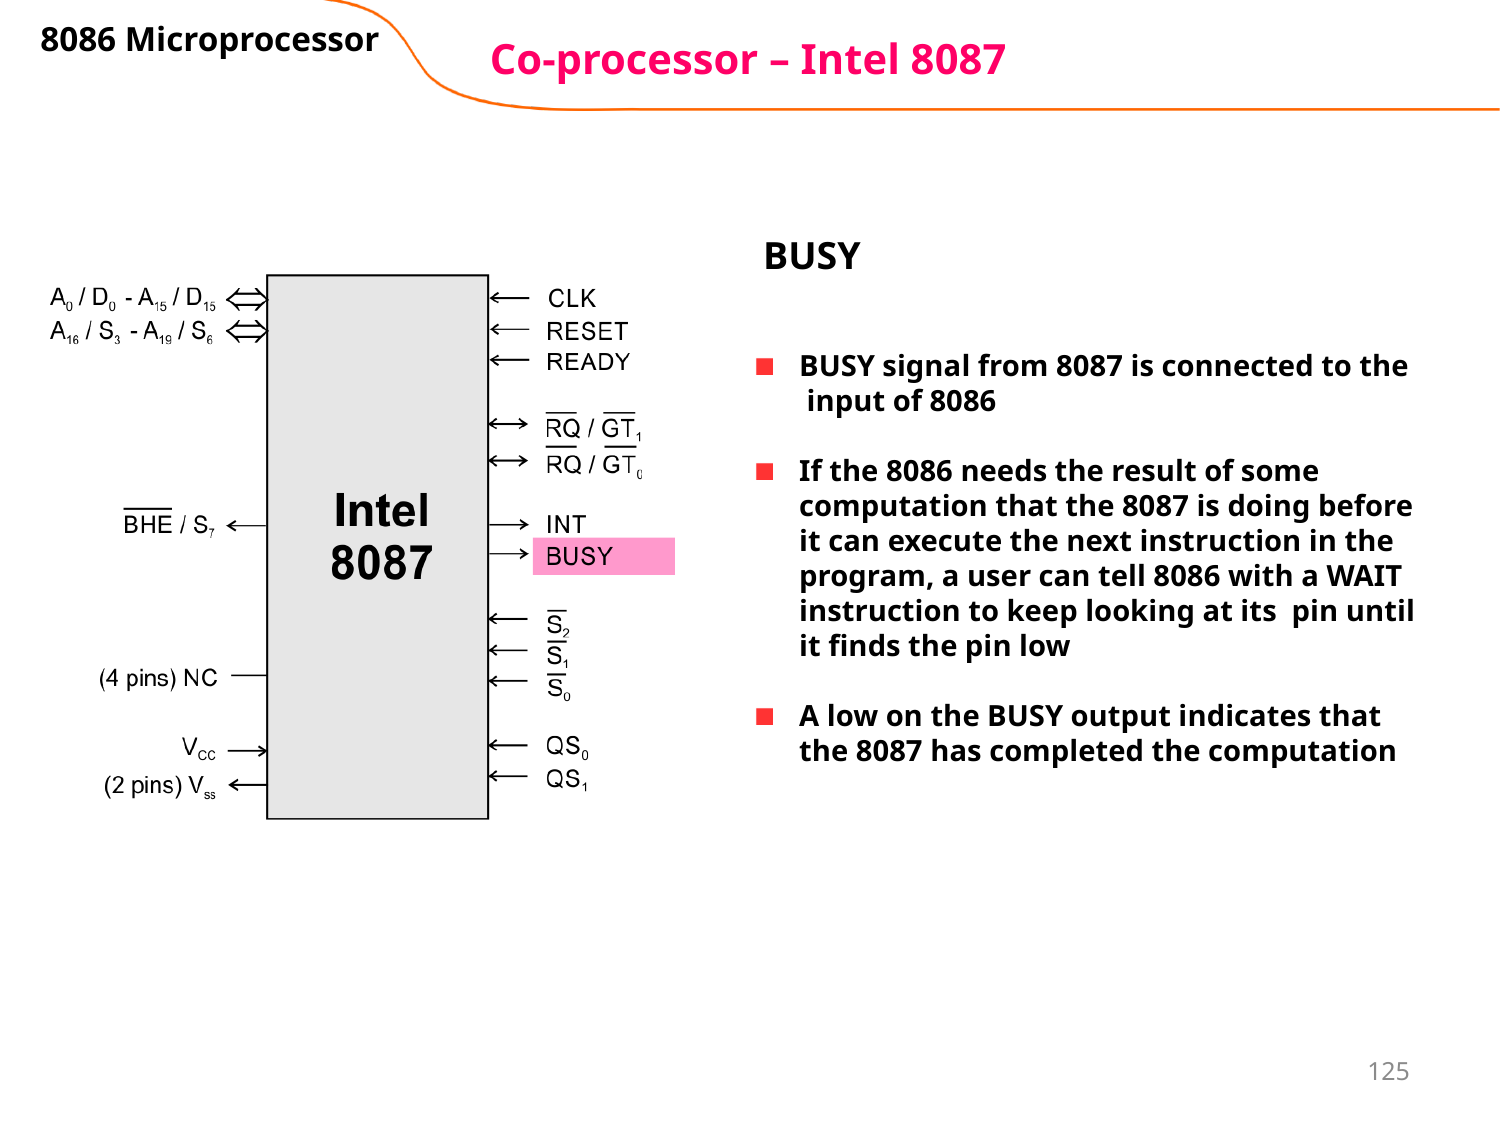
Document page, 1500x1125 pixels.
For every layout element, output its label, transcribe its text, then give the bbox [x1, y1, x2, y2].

title Co-processor – Intel 8087 [474, 18, 1463, 99]
text_box 8086 Microprocessor [10, 10, 411, 66]
text_box BUSY [748, 224, 876, 285]
picture [308, 0, 1500, 111]
picture [752, 459, 773, 480]
slide_number 125 [1074, 1042, 1425, 1103]
picture [752, 354, 773, 375]
text_box [646, 535, 677, 577]
picture [49, 274, 642, 820]
picture [752, 704, 773, 725]
